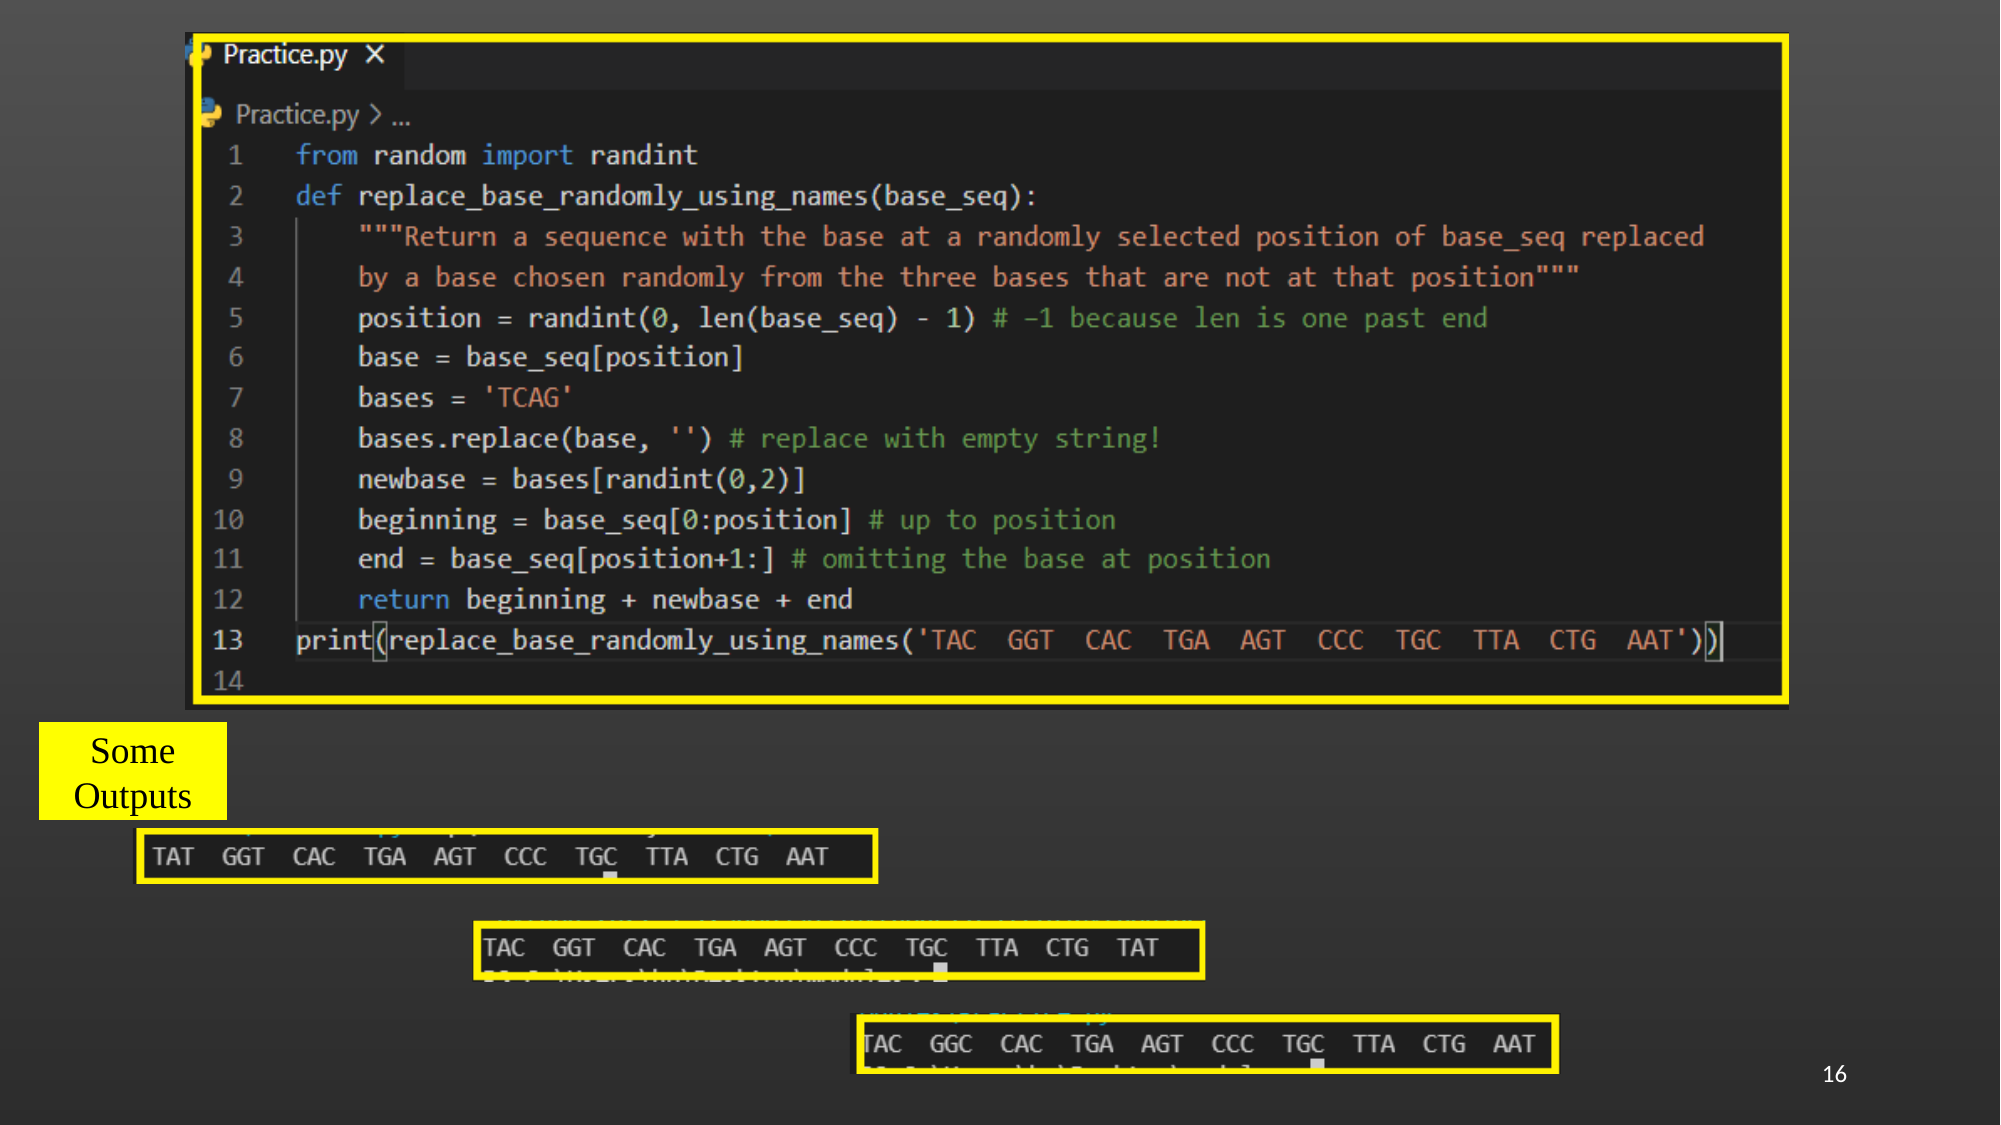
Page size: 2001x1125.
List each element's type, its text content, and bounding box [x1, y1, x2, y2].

picture [472, 920, 1206, 982]
picture [849, 1013, 1561, 1074]
text_box Some Outputs [39, 722, 227, 820]
picture [185, 32, 1789, 710]
picture [132, 828, 879, 884]
slide_number 16 [1412, 1042, 1863, 1103]
